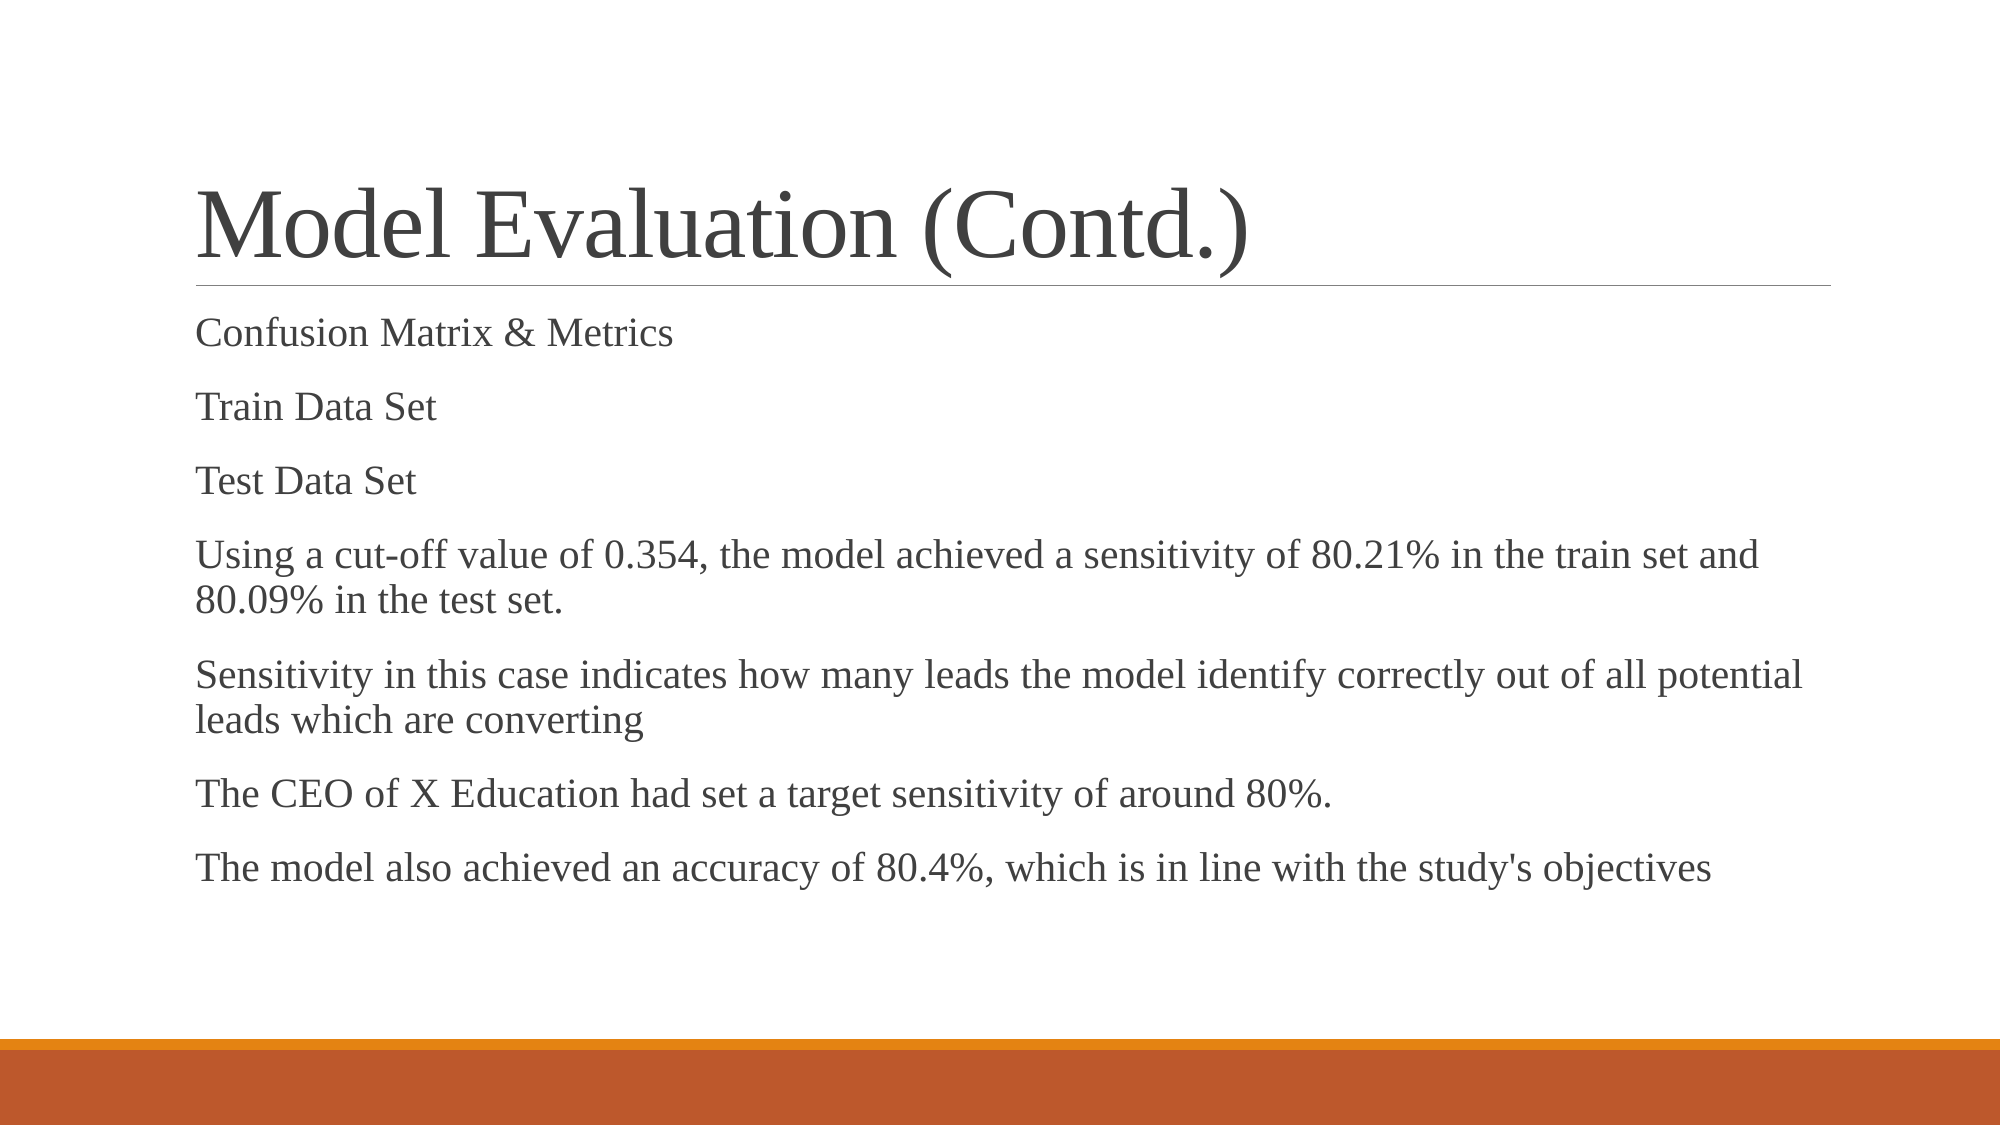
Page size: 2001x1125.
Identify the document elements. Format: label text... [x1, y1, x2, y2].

title Model Evaluation (Contd.) [180, 47, 1830, 285]
list Confusion Matrix & Metrics Train Data Set Test Data Set Using a cut-off value of 0.354, the model achieved a sensitivity of 80.21% in the train set and 80.09% in the test set. Sensitivity in this case indicates how many leads the model identify correctly out of all potential leads which are converting The CEO of X Education had set a target sensitivity of around 80%. The model also achieved an accuracy of 80.4%, which is in line with the study's objectives [180, 302, 1830, 963]
